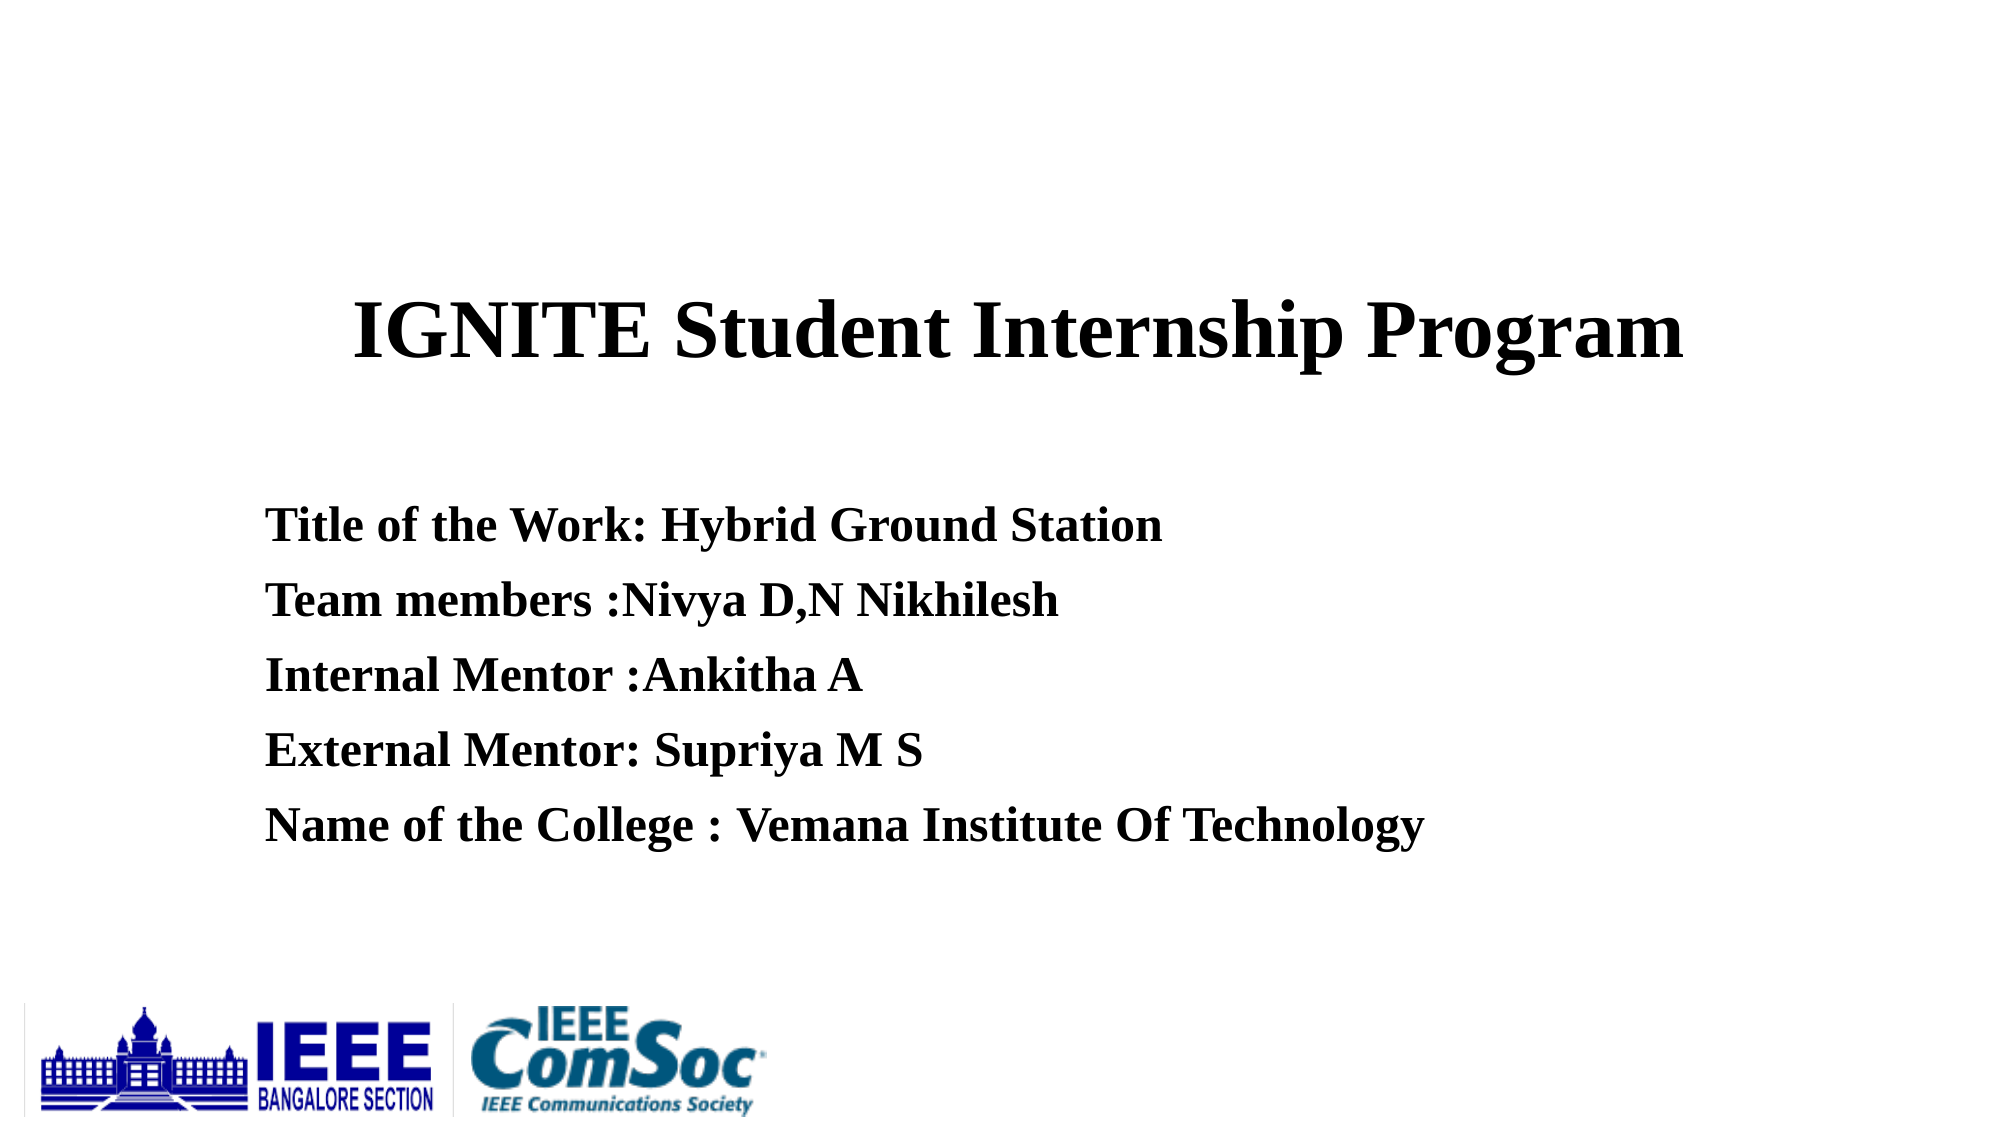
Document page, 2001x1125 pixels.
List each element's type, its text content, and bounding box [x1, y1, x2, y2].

subtitle Title of the Work: Hybrid Ground Station Team members :Nivya D,N Nikhilesh Internal Mentor :Ankitha A External Mentor: Supriya M S Name of the College : Vemana Institute Of Technology [249, 491, 1750, 863]
picture [24, 1003, 454, 1117]
picture [471, 1006, 767, 1117]
title IGNITE Student Internship Program [268, 193, 1769, 383]
